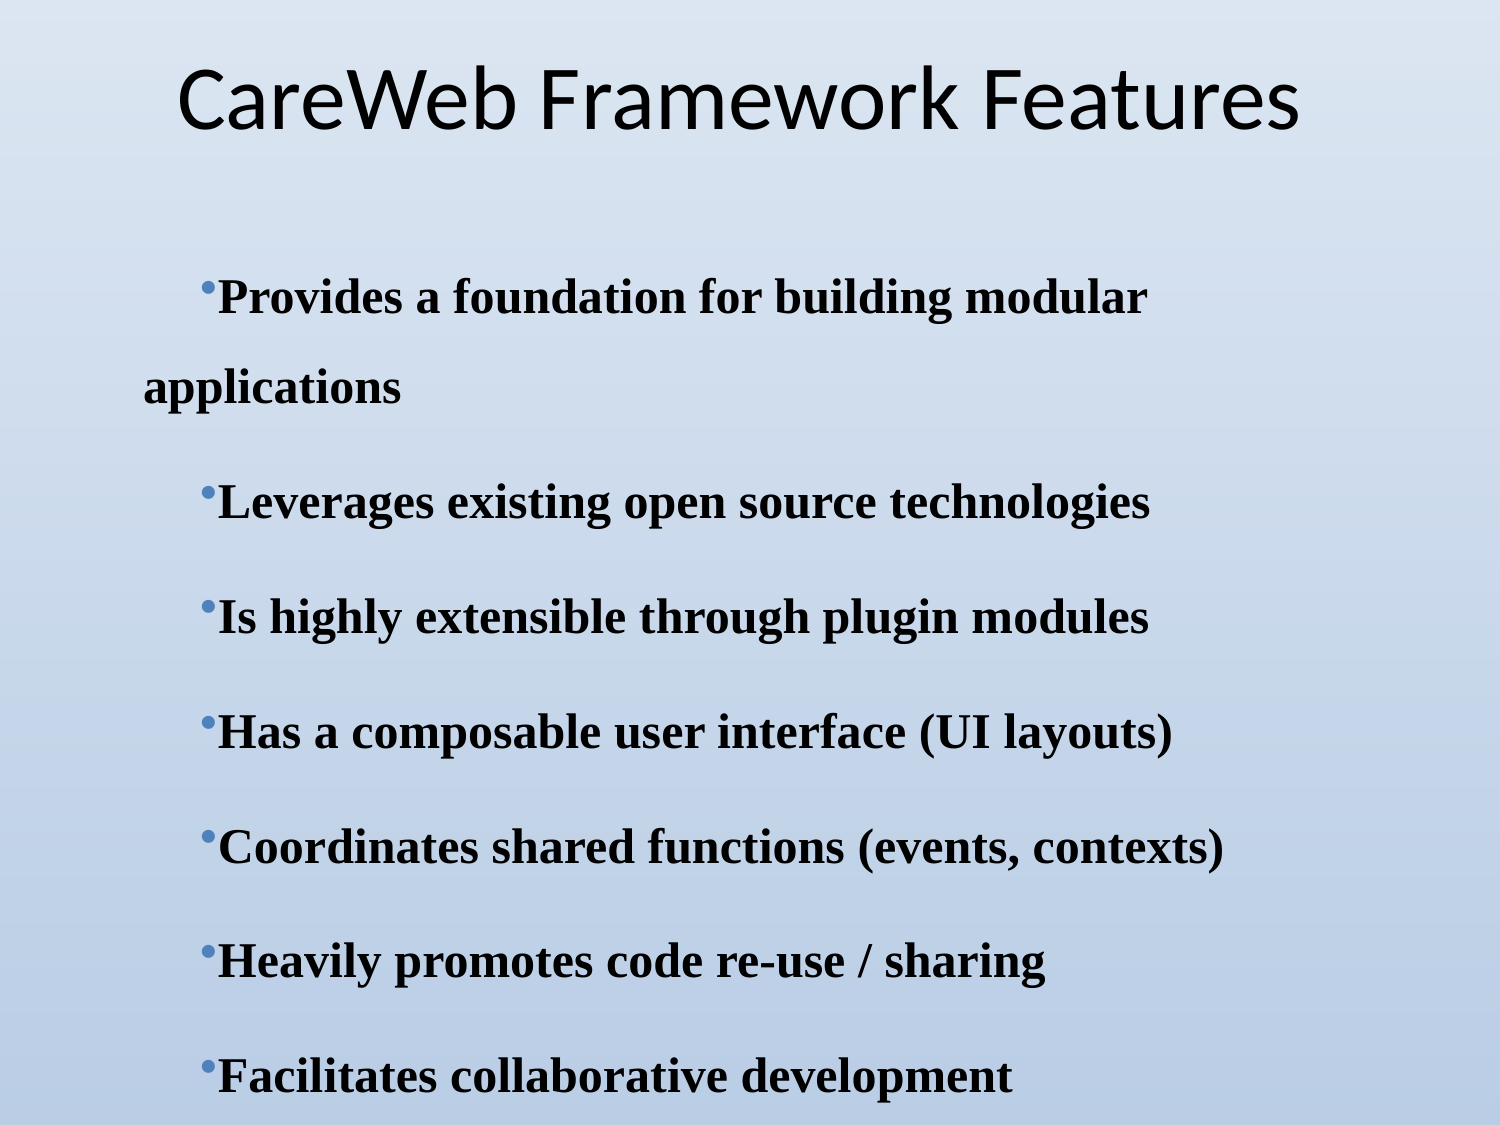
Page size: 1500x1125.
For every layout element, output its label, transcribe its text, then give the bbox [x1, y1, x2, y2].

text_box Provides a foundation for building modular applications Leverages existing open source technologies Is highly extensible through plugin modules Has a composable user interface (UI layouts) Coordinates shared functions (events, contexts) Heavily promotes code re-use / sharing Facilitates collaborative development [92, 225, 1411, 1111]
text_box CareWeb Framework Features [133, 31, 1347, 157]
